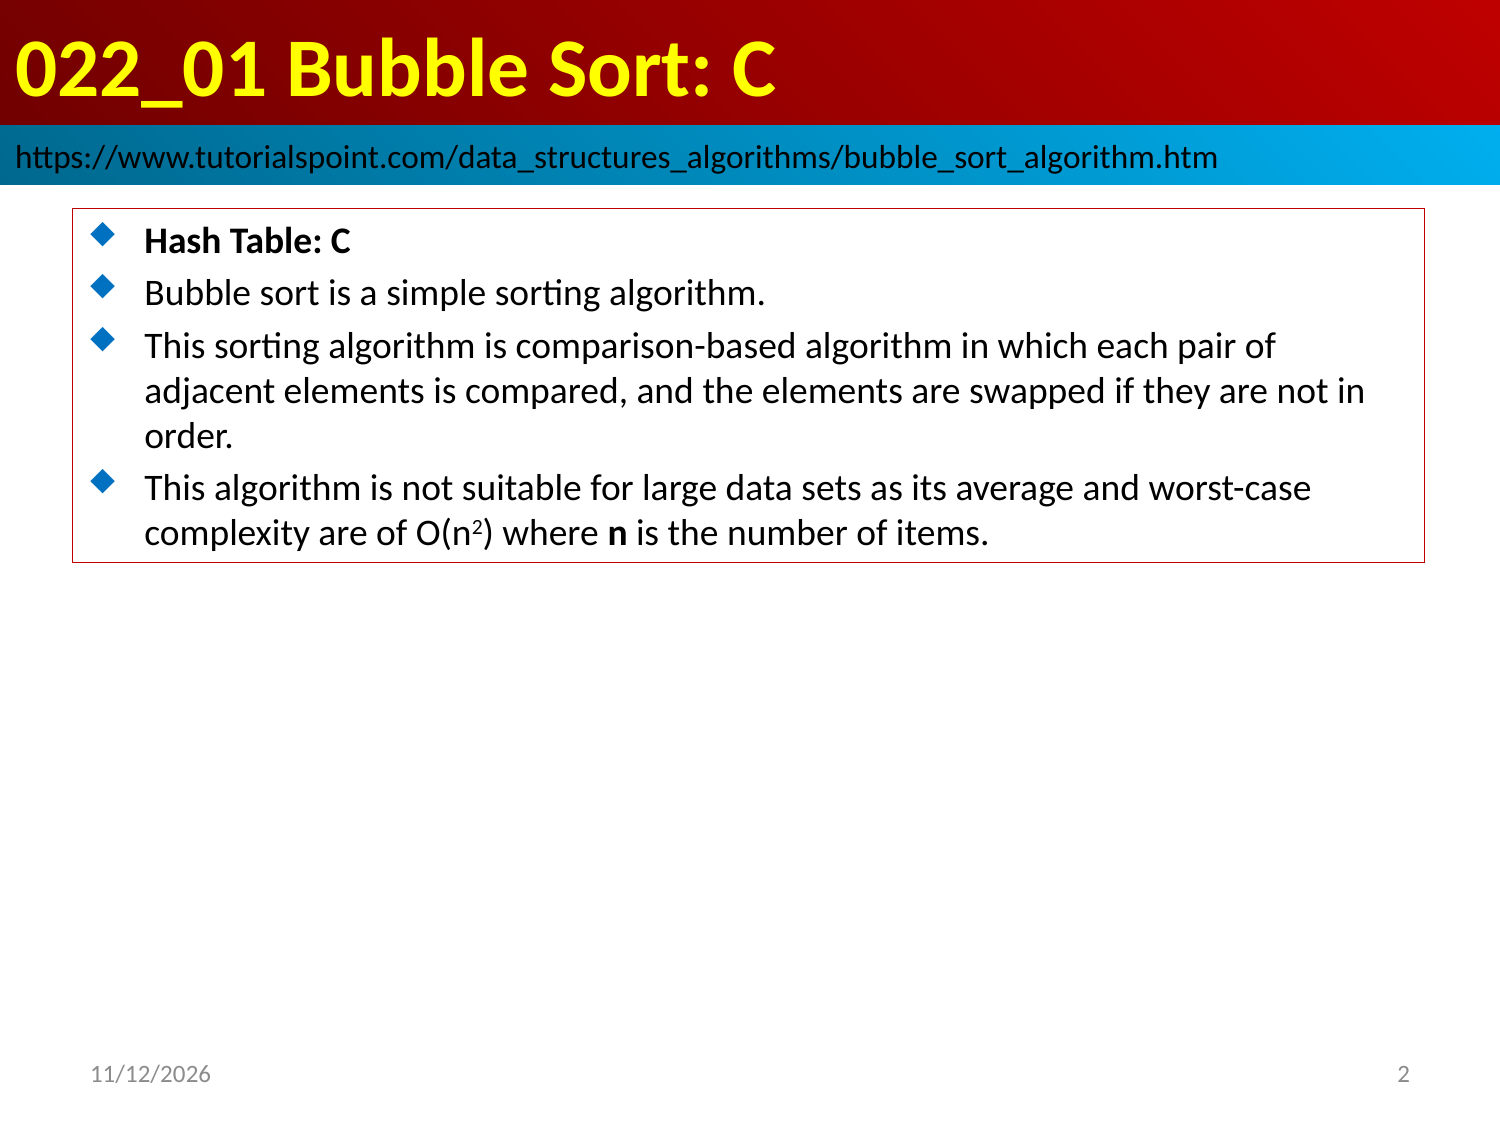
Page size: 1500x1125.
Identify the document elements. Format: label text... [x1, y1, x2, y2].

subtitle Hash Table: C Bubble sort is a simple sorting algorithm. This sorting algorithm is comparison-based algorithm in which each pair of adjacent elements is compared, and the elements are swapped if they are not in order. This algorithm is not suitable for large data sets as its average and worst-case complexity are of Ο(n2) where n is the number of items. [72, 208, 1425, 563]
slide_number 2 [1074, 1042, 1425, 1103]
title 022_01 Bubble Sort: C [0, 0, 1500, 125]
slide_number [75, 1042, 425, 1103]
text_box https://www.tutorialspoint.com/data_structures_algorithms/bubble_sort_algorithm.htm [0, 125, 1500, 185]
